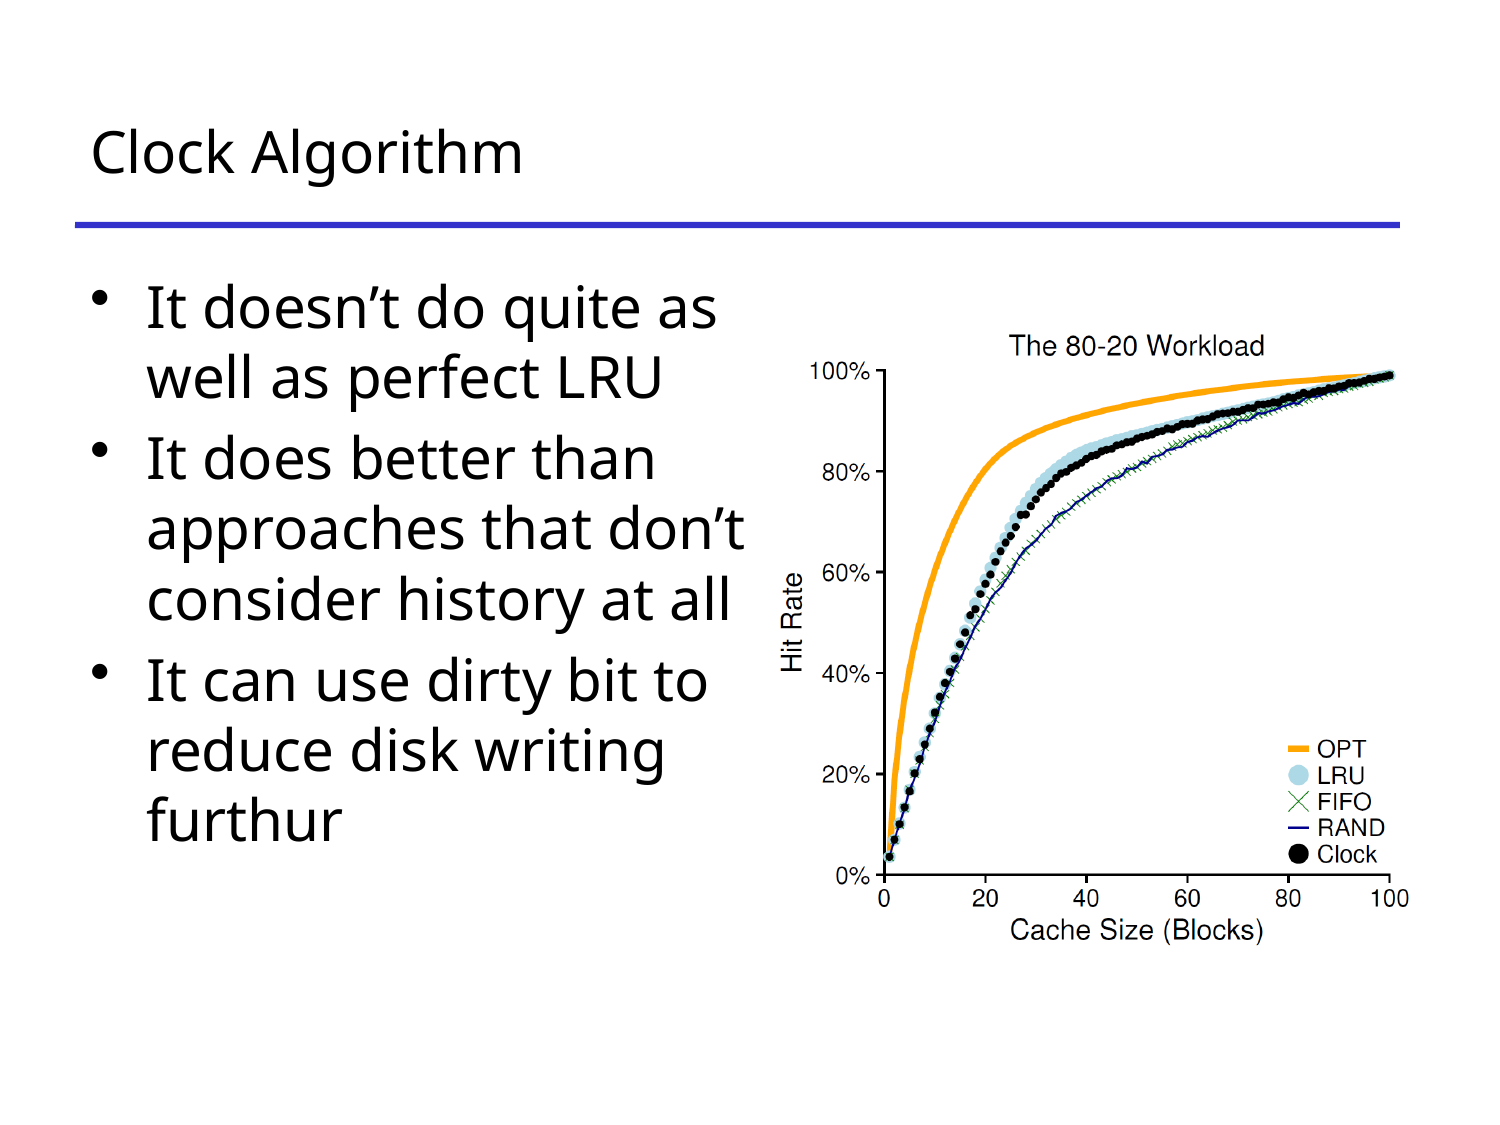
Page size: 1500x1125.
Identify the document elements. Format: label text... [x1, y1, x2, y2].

title Clock Algorithm [75, 75, 1400, 225]
picture [737, 299, 1454, 950]
list It doesn’t do quite as well as perfect LRU It does better than approaches that don’t consider history at all It can use dirty bit to reduce disk writing furthur [75, 262, 788, 988]
